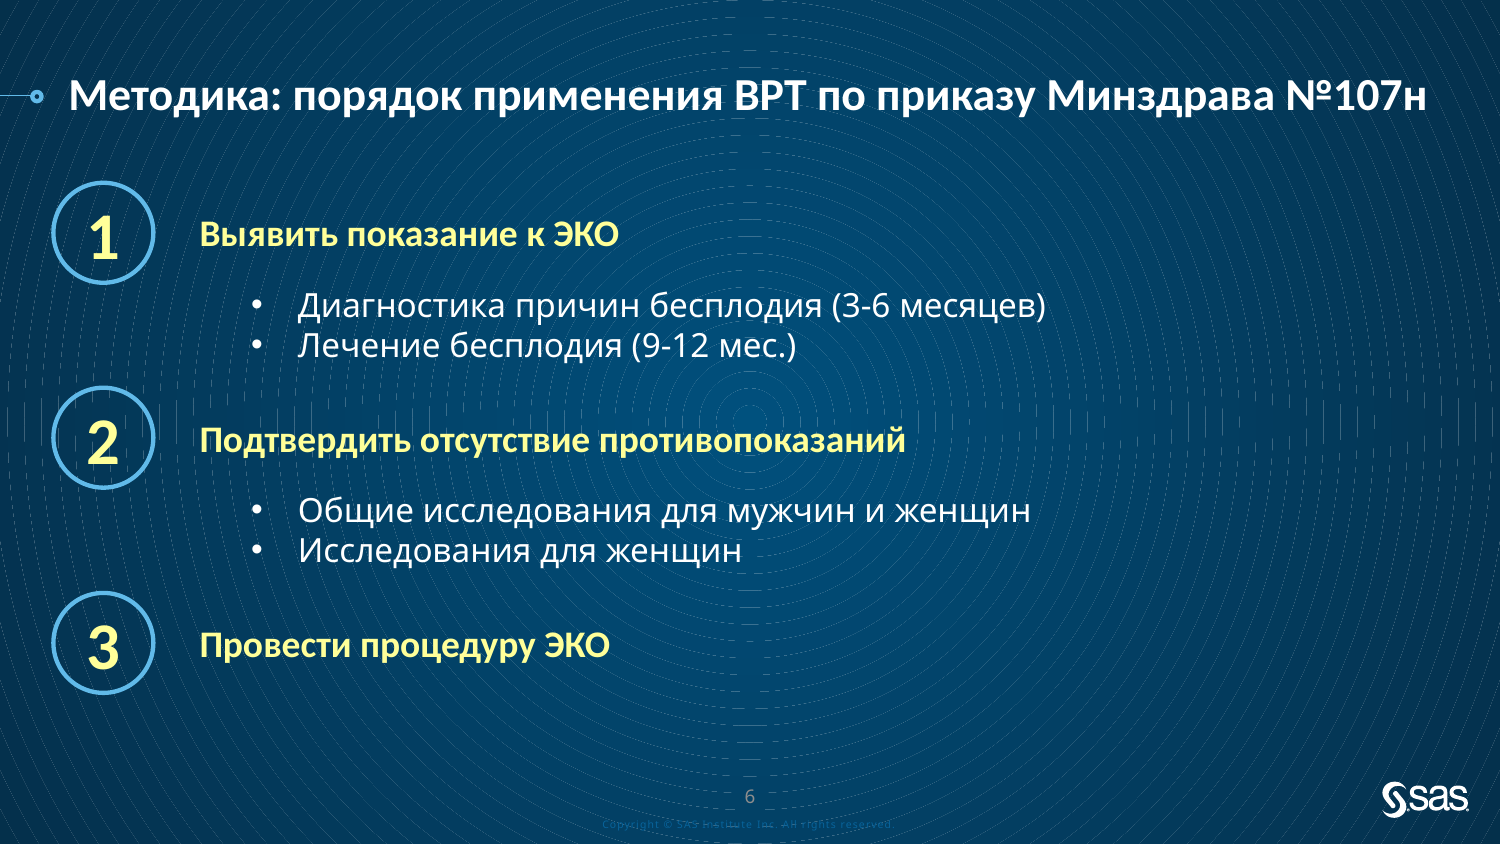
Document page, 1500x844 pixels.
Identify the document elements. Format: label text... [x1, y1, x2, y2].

slide_number 6 [675, 780, 825, 818]
text_box 1 [51, 180, 156, 285]
text_box Выявить показание к ЭКО [184, 201, 1393, 262]
text_box Провести процедуру ЭКО [184, 612, 1393, 673]
text_box 2 [51, 385, 156, 490]
text_box Методика: порядок применения ВРТ по приказу Минздрава №107н [53, 41, 1461, 142]
text_box 3 [51, 590, 156, 696]
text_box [0, 91, 42, 102]
text_box Диагностика причин бесплодия (3-6 месяцев) Лечение бесплодия (9-12 мес.) [236, 276, 1154, 372]
text_box Общие исследования для мужчин и женщин Исследования для женщин [236, 482, 1154, 577]
text_box Подтвердить отсутствие противопоказаний [184, 407, 1393, 468]
